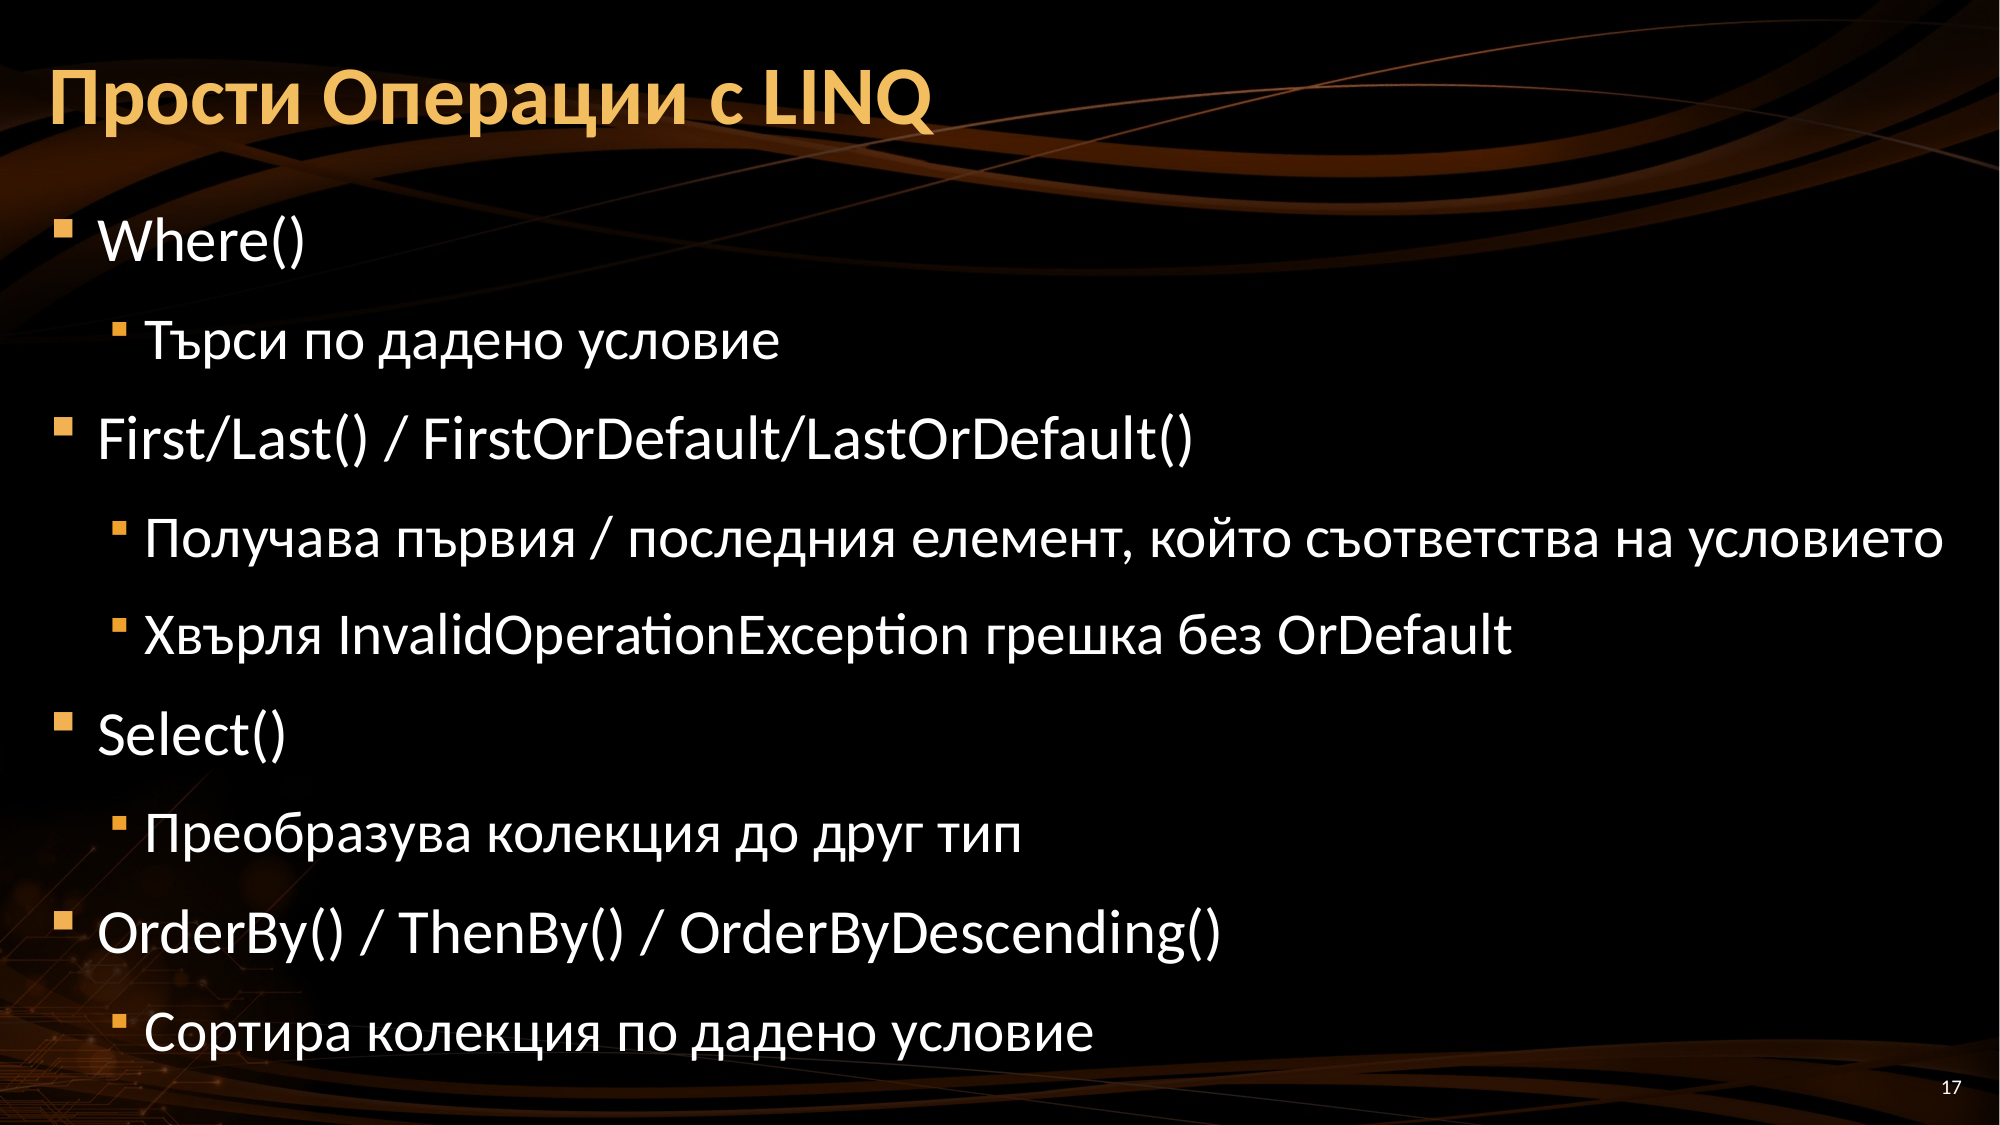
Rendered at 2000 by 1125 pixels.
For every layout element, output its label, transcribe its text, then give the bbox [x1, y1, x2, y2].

picture [0, 0, 2000, 1125]
title Прости Операции с LINQ [30, 6, 1968, 189]
list Where() Търси по дадено условие First/Last() / FirstOrDefault/LastOrDefault() Получава първия / последния елемент, който съответства на условието Хвърля InvalidOperationException грешка без OrDefault Select() Преобразува колекция до друг тип OrderBy() / ThenBy() / OrderByDescending() Сортира колекция по дадено условие [31, 189, 1968, 1103]
slide_number 17 [1897, 1070, 1968, 1103]
